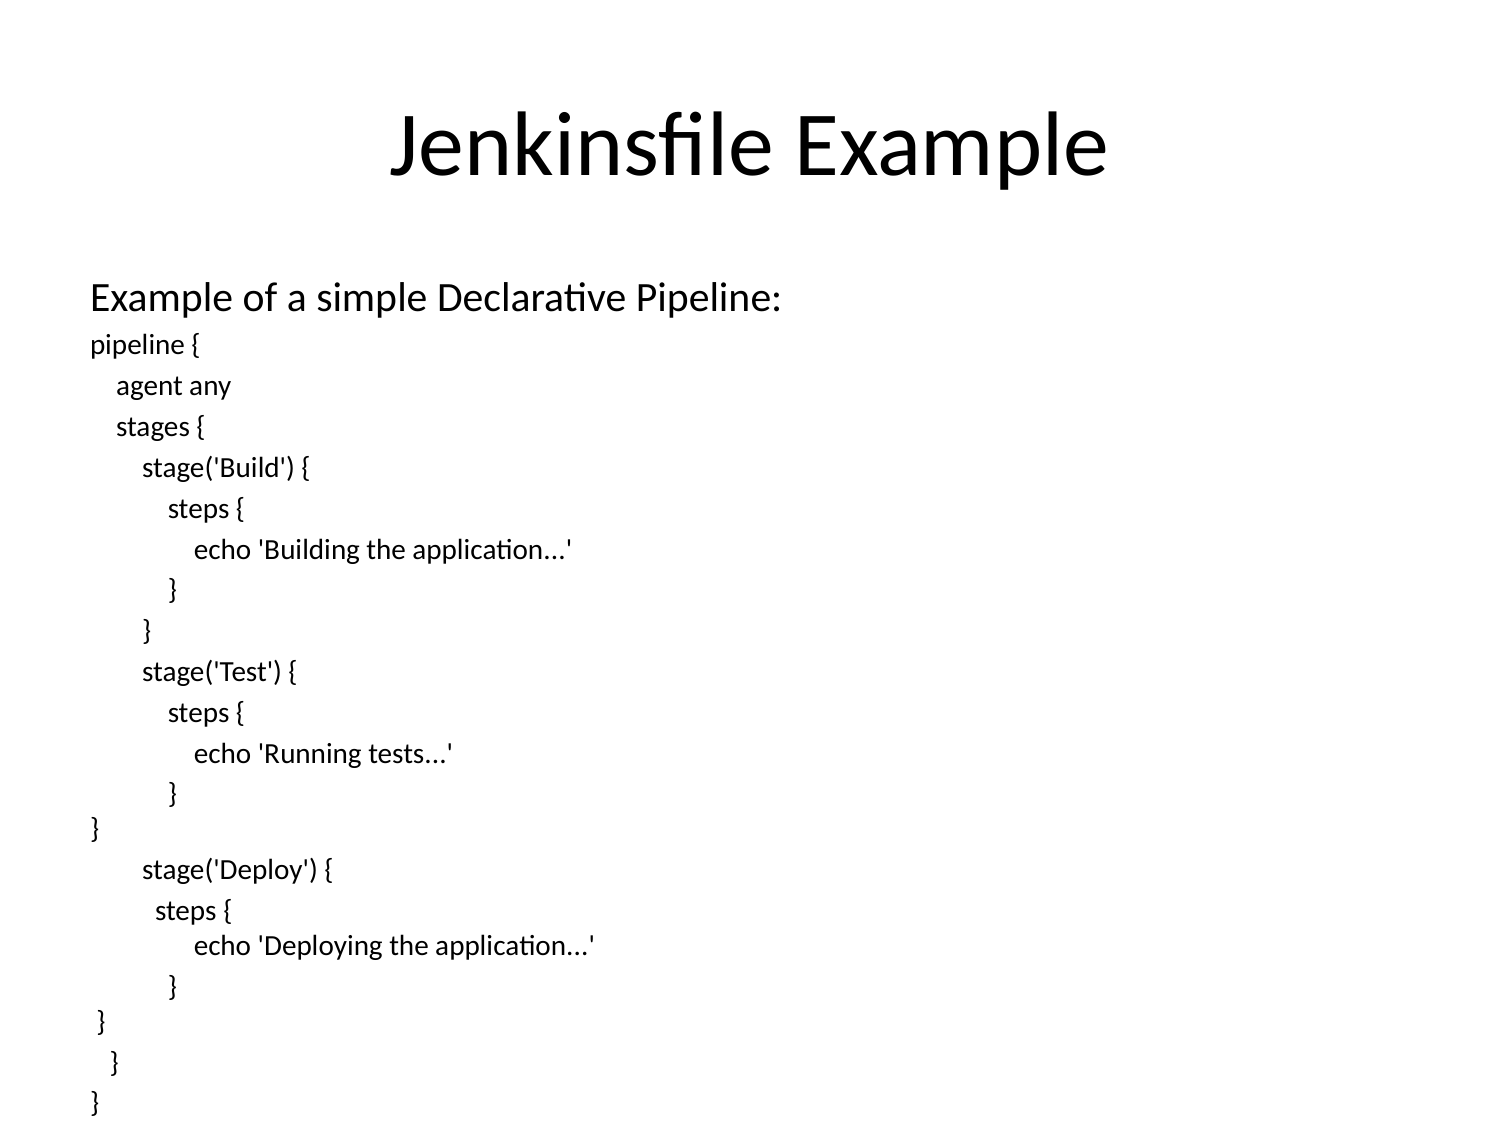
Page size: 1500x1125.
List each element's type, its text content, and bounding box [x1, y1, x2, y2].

list Example of a simple Declarative Pipeline: pipeline { agent any stages { stage('Build') { steps { echo 'Building the application...' } } stage('Test') { steps { echo 'Running tests...' } } stage('Deploy') { steps { echo 'Deploying the application...' } } } } [75, 262, 1440, 1080]
title Jenkinsfile Example [75, 45, 1425, 233]
